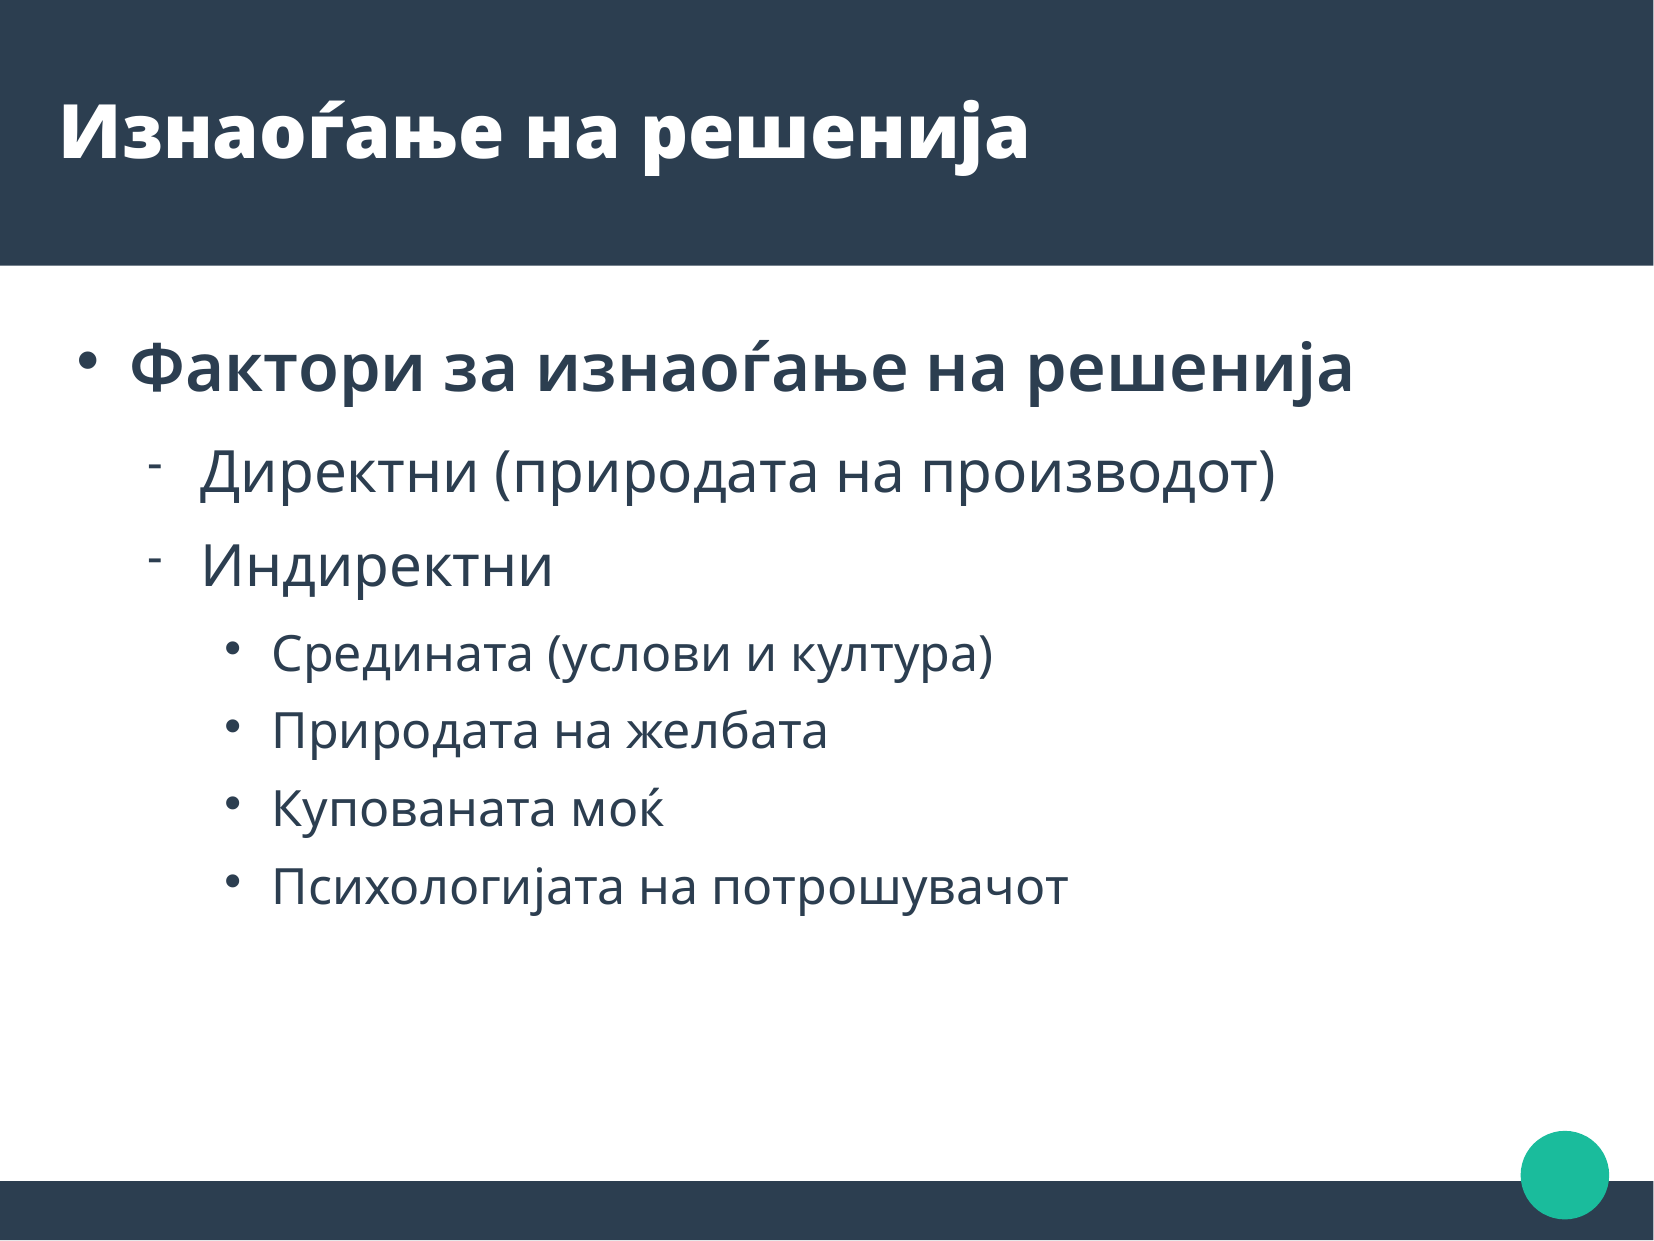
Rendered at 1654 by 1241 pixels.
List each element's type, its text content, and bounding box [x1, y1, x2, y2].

text_box Фактори за изнаоѓање на решенија Директни (природата на производот) Индиректни Средината (услови и култура) Природата на желбата Купованата моќ Психологијата на потрошувачот [58, 324, 1595, 1152]
text_box Изнаоѓање на решенија [58, 49, 1595, 207]
